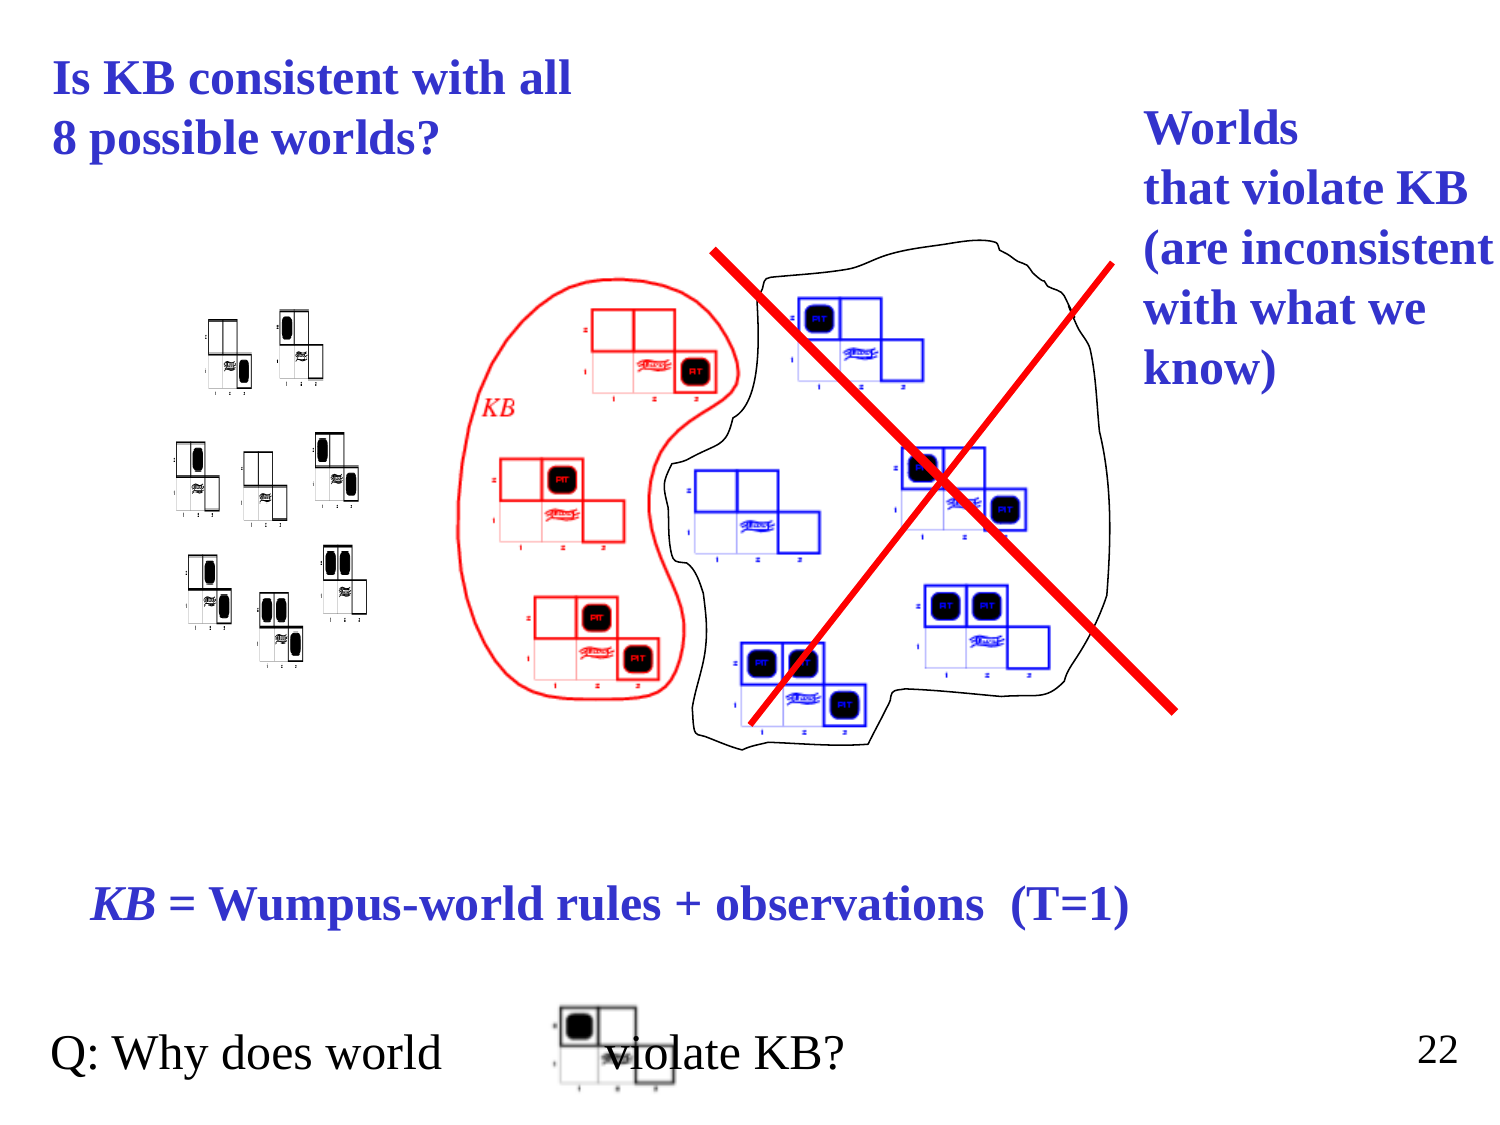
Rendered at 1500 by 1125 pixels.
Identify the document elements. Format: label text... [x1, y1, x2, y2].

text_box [387, 237, 1176, 751]
text_box Worlds that violate KB (are inconsistent with what we know) [1128, 87, 1500, 403]
picture [137, 262, 376, 681]
list KB = Wumpus-world rules + observations (T=1) [75, 862, 1350, 1026]
text_box Q: Why does world violate KB? [35, 1012, 527, 1088]
text_box Q: Why does world violate KB? [705, 1012, 1048, 1088]
text_box Is KB consistent with all 8 possible worlds? [37, 37, 600, 173]
picture [533, 999, 701, 1107]
